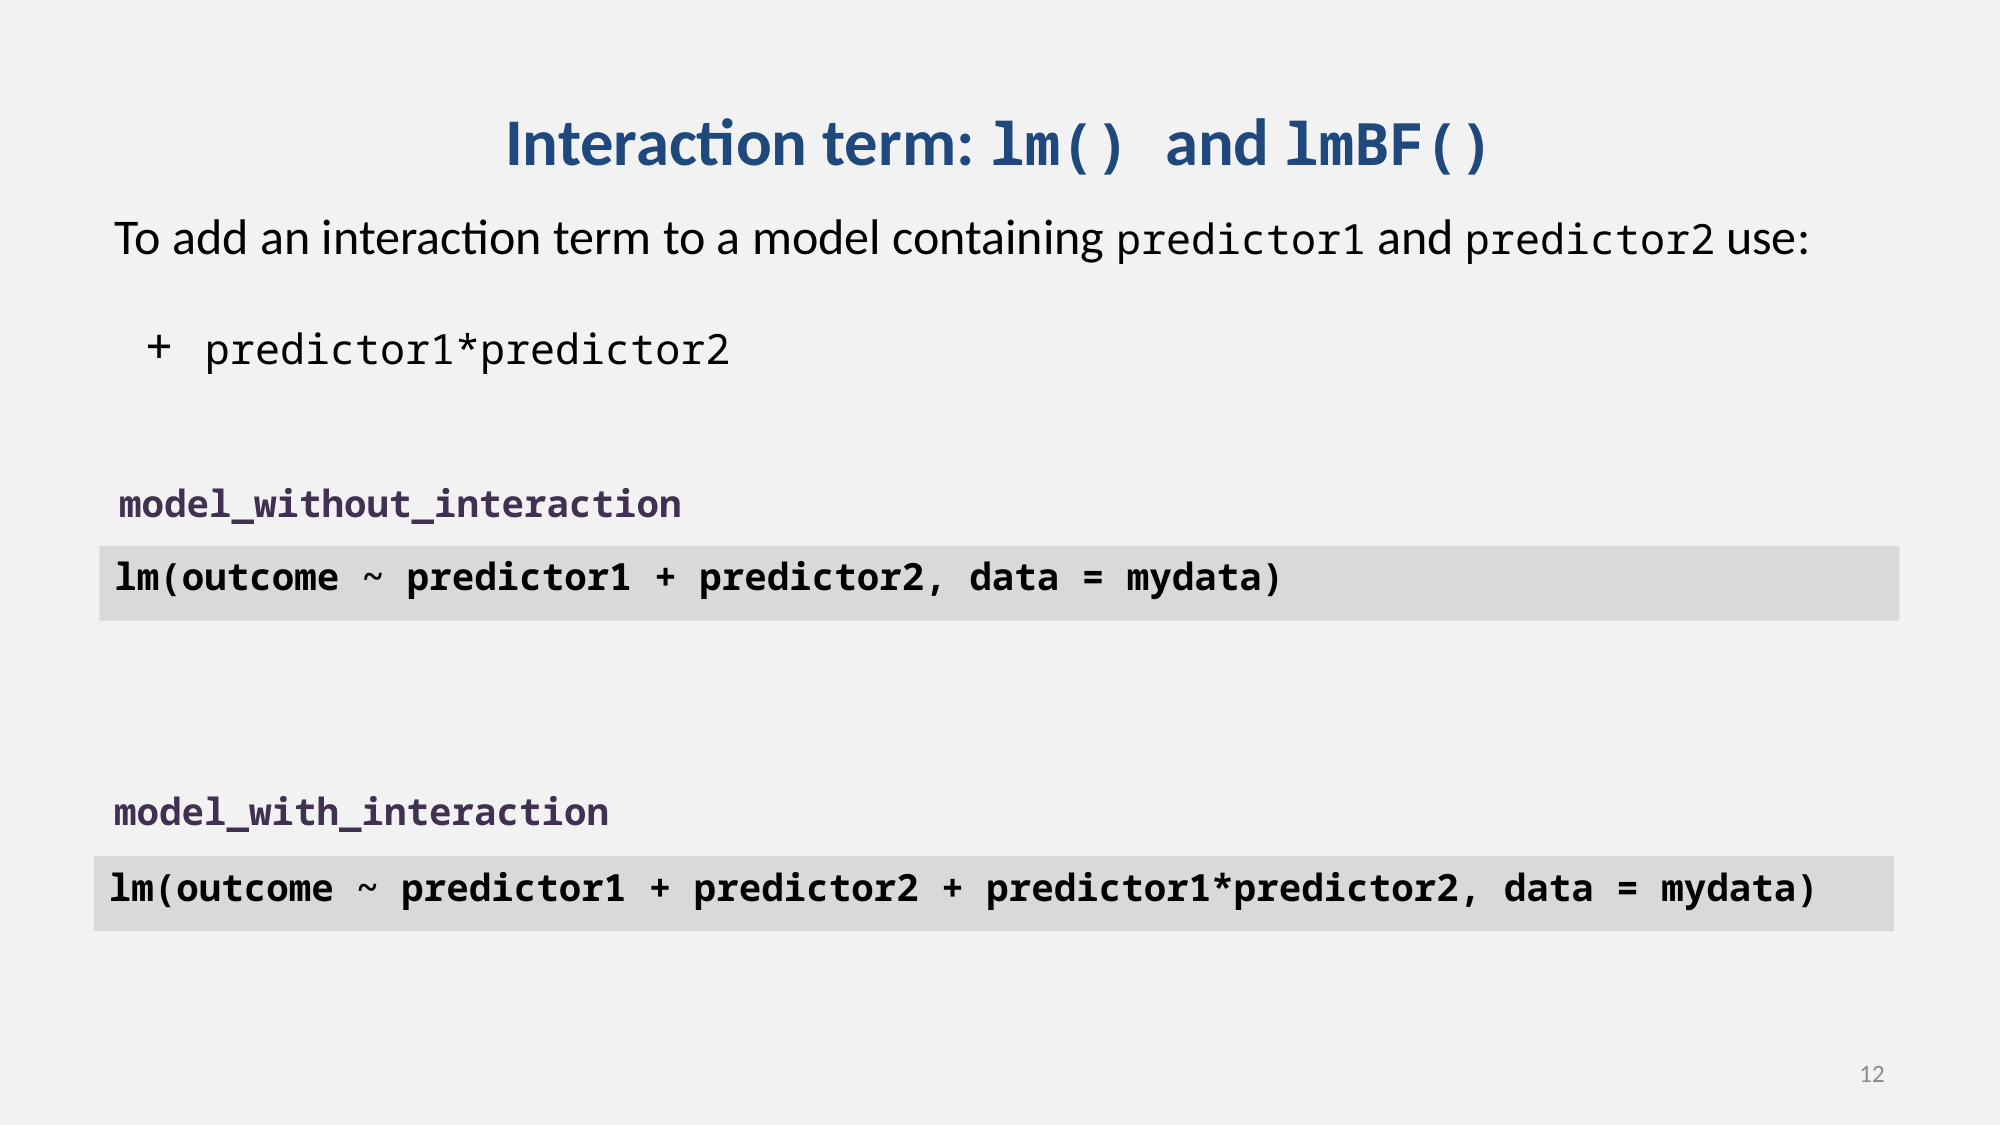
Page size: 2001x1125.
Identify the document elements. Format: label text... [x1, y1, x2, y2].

text_box lm(outcome ~ predictor1 + predictor2 + predictor1*predictor2, data = mydata) [93, 856, 1894, 932]
text_box model_without_interaction [104, 472, 728, 533]
list To add an interaction term to a model containing predictor1 and predictor2 use: + predictor1*predictor2 [99, 197, 1900, 435]
slide_number 12 [1433, 1042, 1900, 1103]
title Interaction term: lm() and lmBF() [99, 45, 1900, 197]
text_box lm(outcome ~ predictor1 + predictor2, data = mydata) [99, 545, 1900, 621]
text_box model_with_interaction [99, 780, 692, 841]
